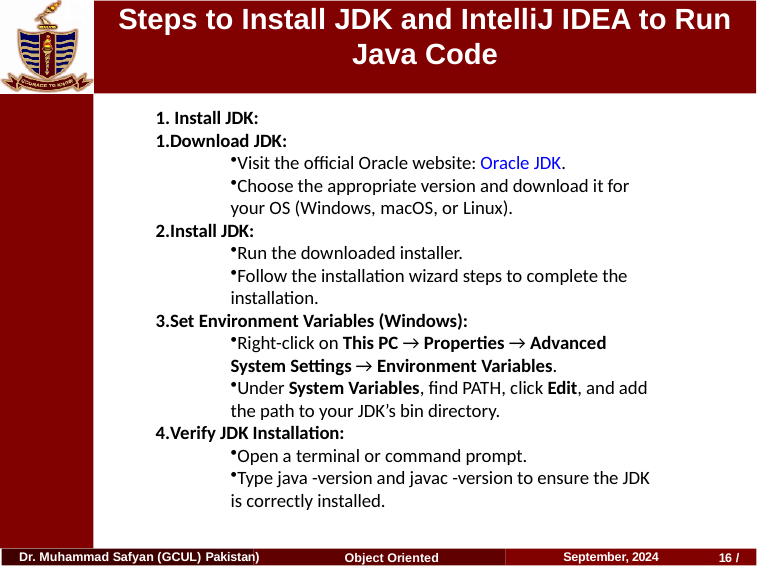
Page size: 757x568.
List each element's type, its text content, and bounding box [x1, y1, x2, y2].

title Steps to Install JDK and IntelliJ IDEA to Run Java Code [93, 0, 757, 106]
picture [0, 0, 93, 94]
text_box 1. Install JDK: Download JDK: Visit the official Oracle website: Oracle JDK. Choose the appropriate version and download it for your OS (Windows, macOS, or Linux). Install JDK: Run the downloaded installer. Follow the installation wizard steps to complete the installation. Set Environment Variables (Windows): Right-click on This PC → Properties → Advanced System Settings → Environment Variables. Under System Variables, find PATH, click Edit, and add the path to your JDK’s bin directory. Verify JDK Installation: Open a terminal or command prompt. Type java -version and javac -version to ensure the JDK is correctly installed. [140, 98, 679, 541]
